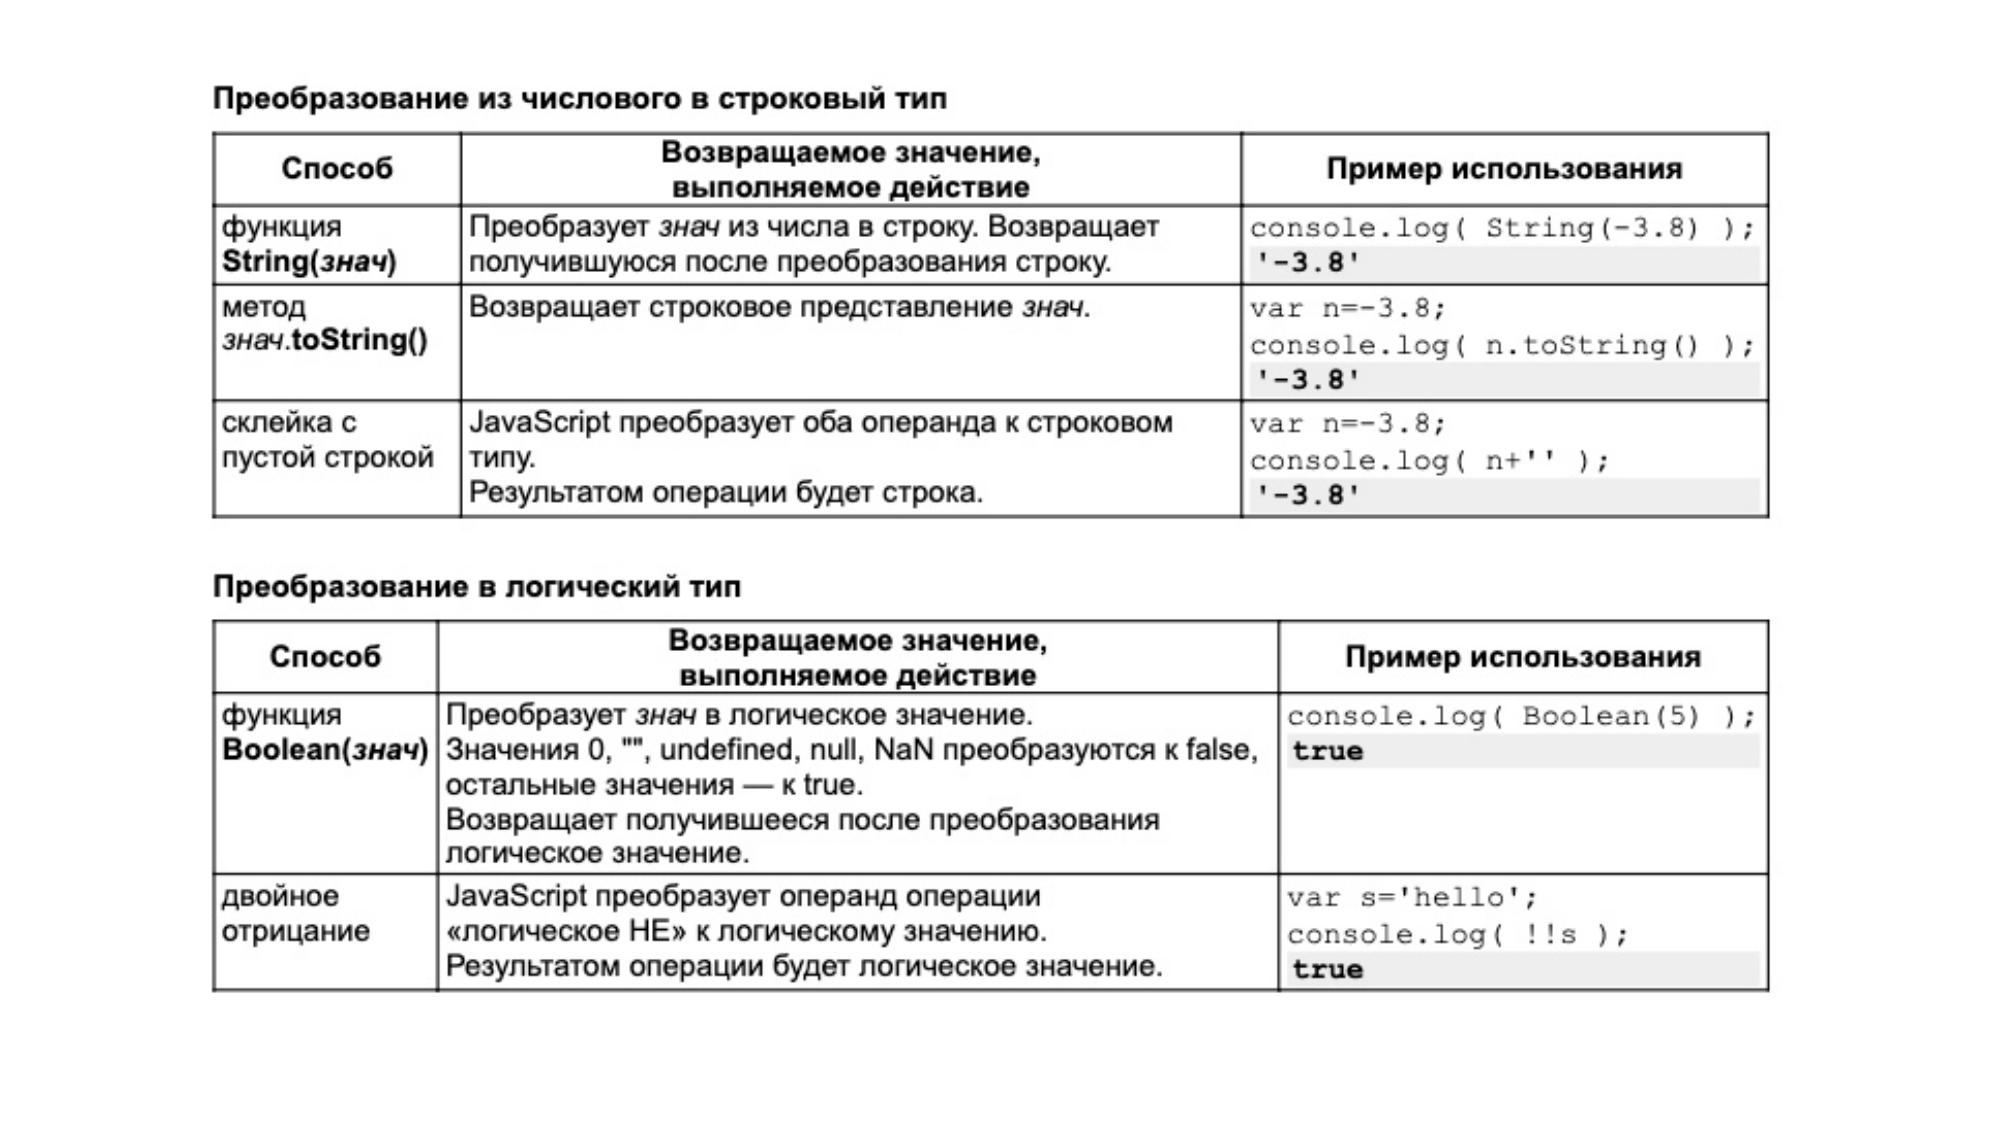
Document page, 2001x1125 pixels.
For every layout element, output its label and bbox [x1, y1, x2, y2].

list [194, 70, 1797, 1030]
